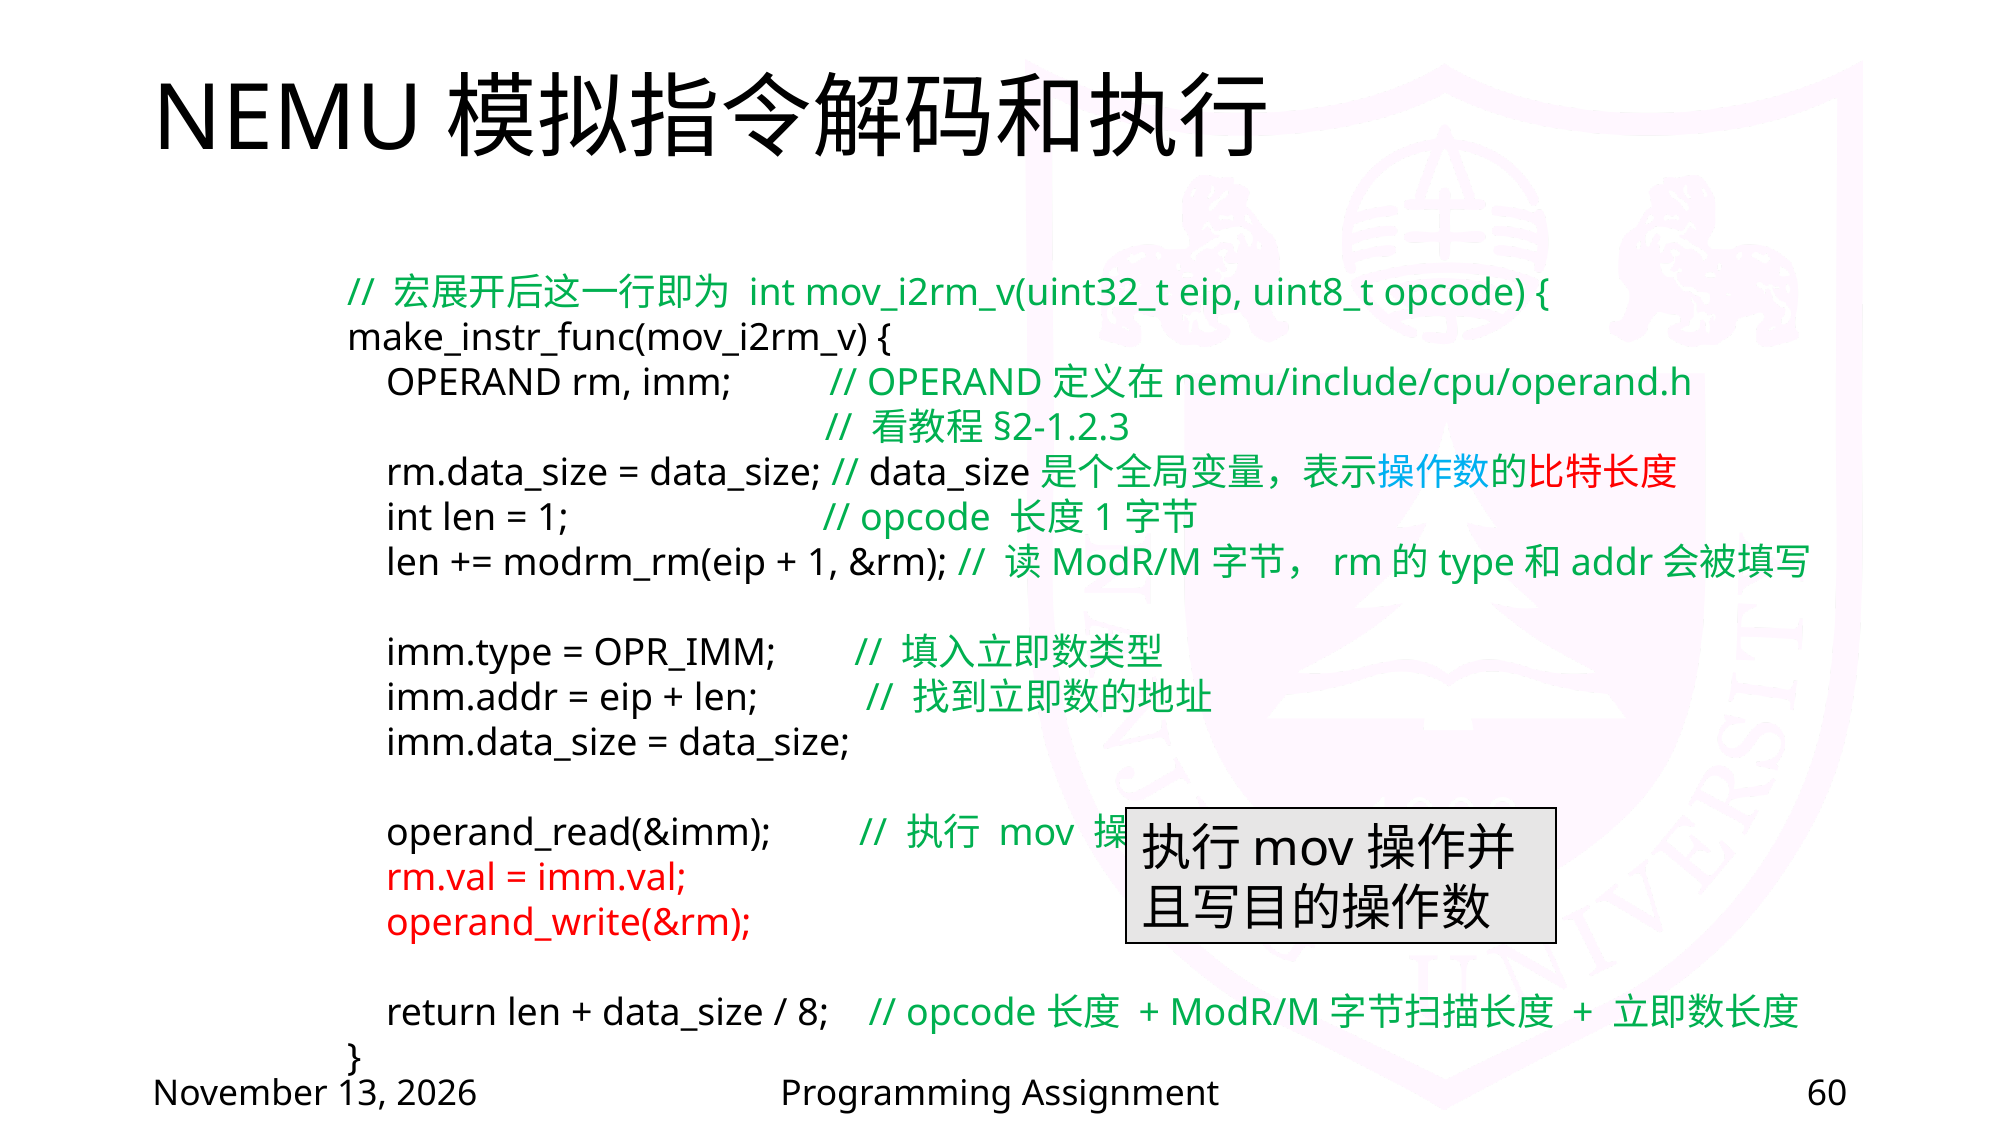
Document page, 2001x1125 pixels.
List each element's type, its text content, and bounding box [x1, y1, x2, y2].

text_box // 宏展开后这一行即为 int mov_i2rm_v(uint32_t eip, uint8_t opcode) { make_instr_func(mov_i2rm_v) { OPERAND rm, imm; // OPERAND定义在nemu/include/cpu/operand.h // 看教程§2-1.2.3 rm.data_size = data_size; // data_size是个全局变量，表示操作数的比特长度 int len = 1; // opcode 长度1字节 len += modrm_rm(eip + 1, &rm); // 读ModR/M字节，rm的type和addr会被填写 imm.type = OPR_IMM; // 填入立即数类型 imm.addr = eip + len; // 找到立即数的地址 imm.data_size = data_size; operand_read(&imm); // 执行 mov 操作 rm.val = imm.val; operand_write(&rm); return len + data_size / 8; // opcode长度 + ModR/M字节扫描长度 + 立即数长度 } [332, 260, 1953, 1085]
footer Programming Assignment [662, 1085, 1338, 1125]
slide_number 60 [1412, 1085, 1863, 1125]
text_box 执行mov操作并且写目的操作数 [1125, 807, 1557, 944]
title NEMU模拟指令解码和执行 [137, 59, 1863, 181]
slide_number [137, 1064, 588, 1125]
